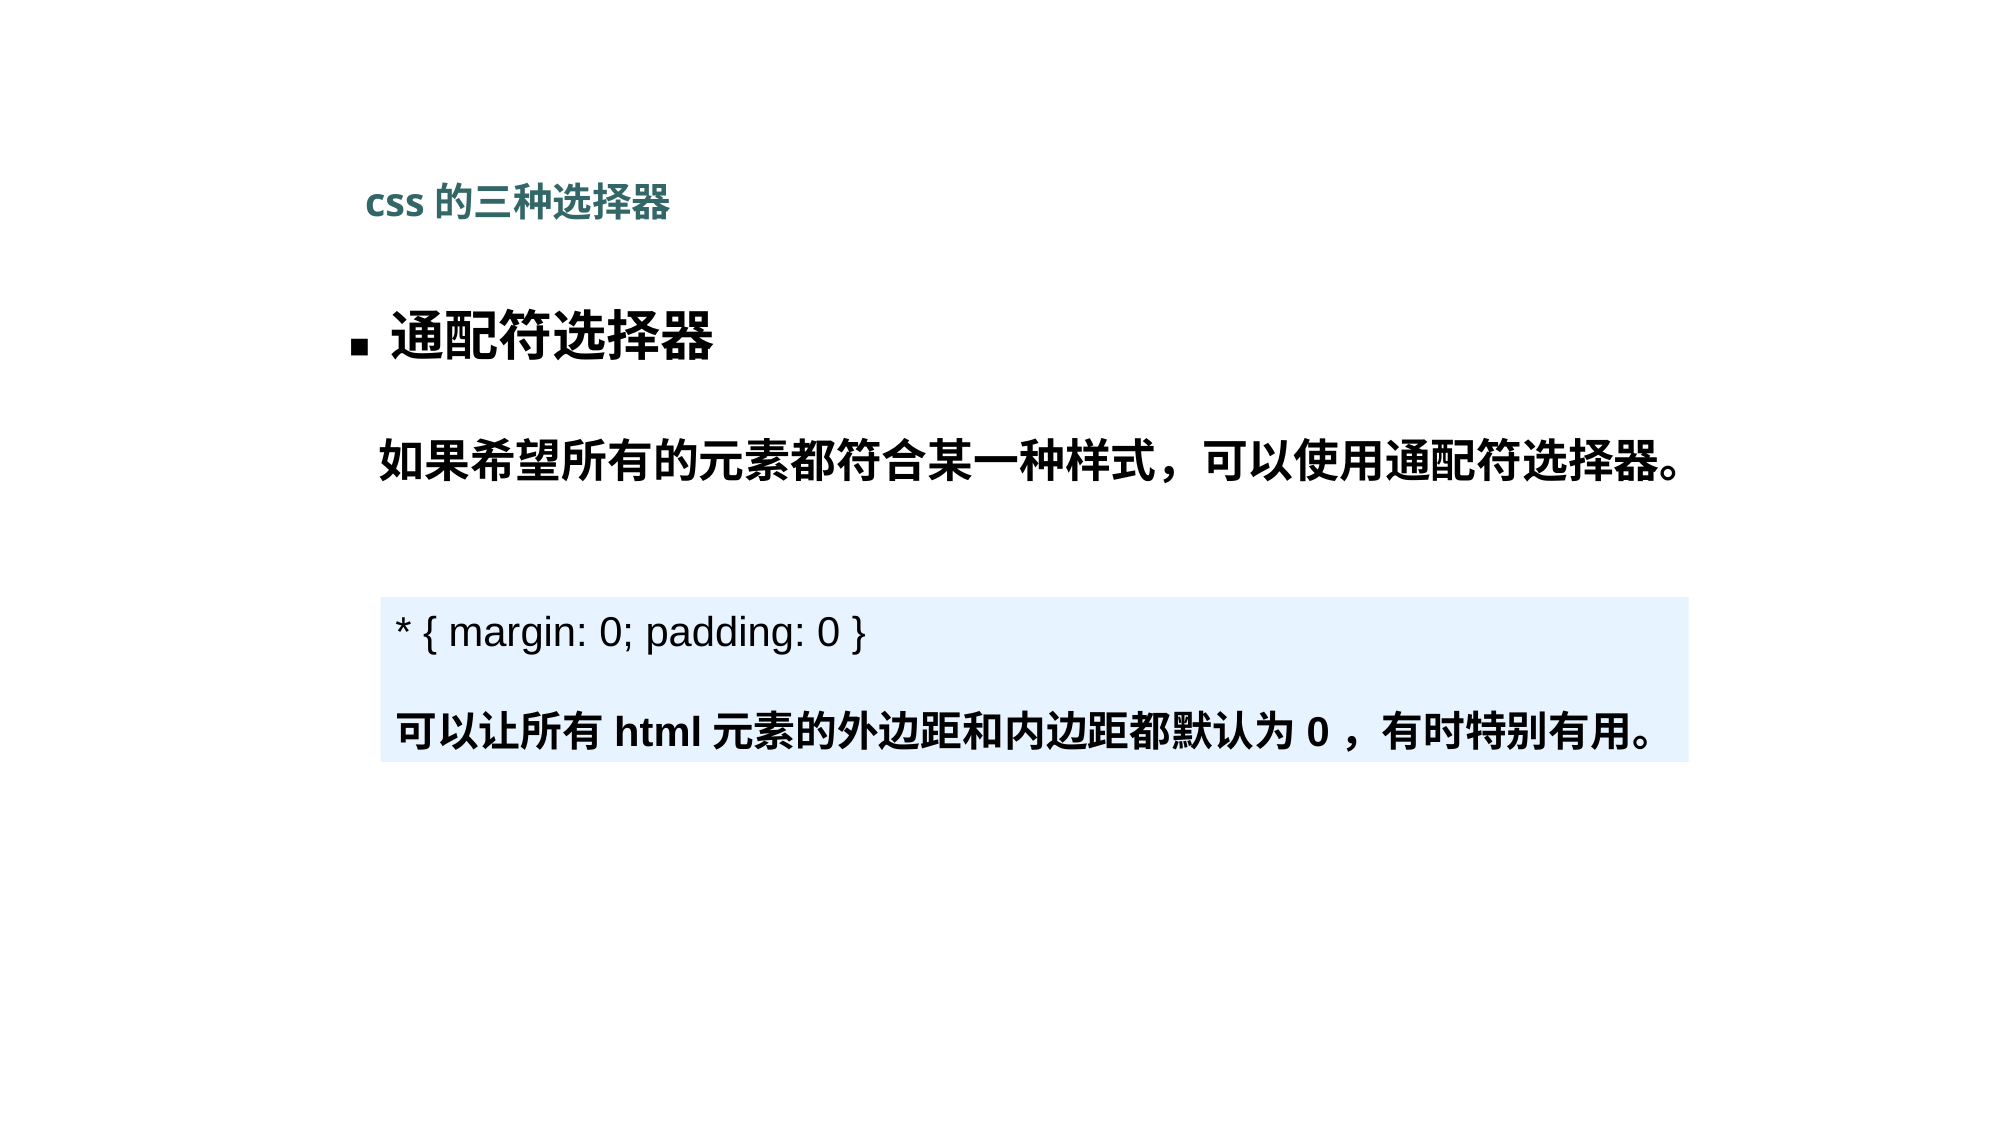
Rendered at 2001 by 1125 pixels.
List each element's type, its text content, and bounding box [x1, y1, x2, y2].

text_box * { margin: 0; padding: 0 } 可以让所有html元素的外边距和内边距都默认为0，有时特别有用。 [380, 597, 1689, 762]
text_box css的三种选择器 [350, 125, 1686, 232]
text_box ■ 通配符选择器 如果希望所有的元素都符合某一种样式，可以使用通配符选择器。 [335, 294, 1686, 494]
